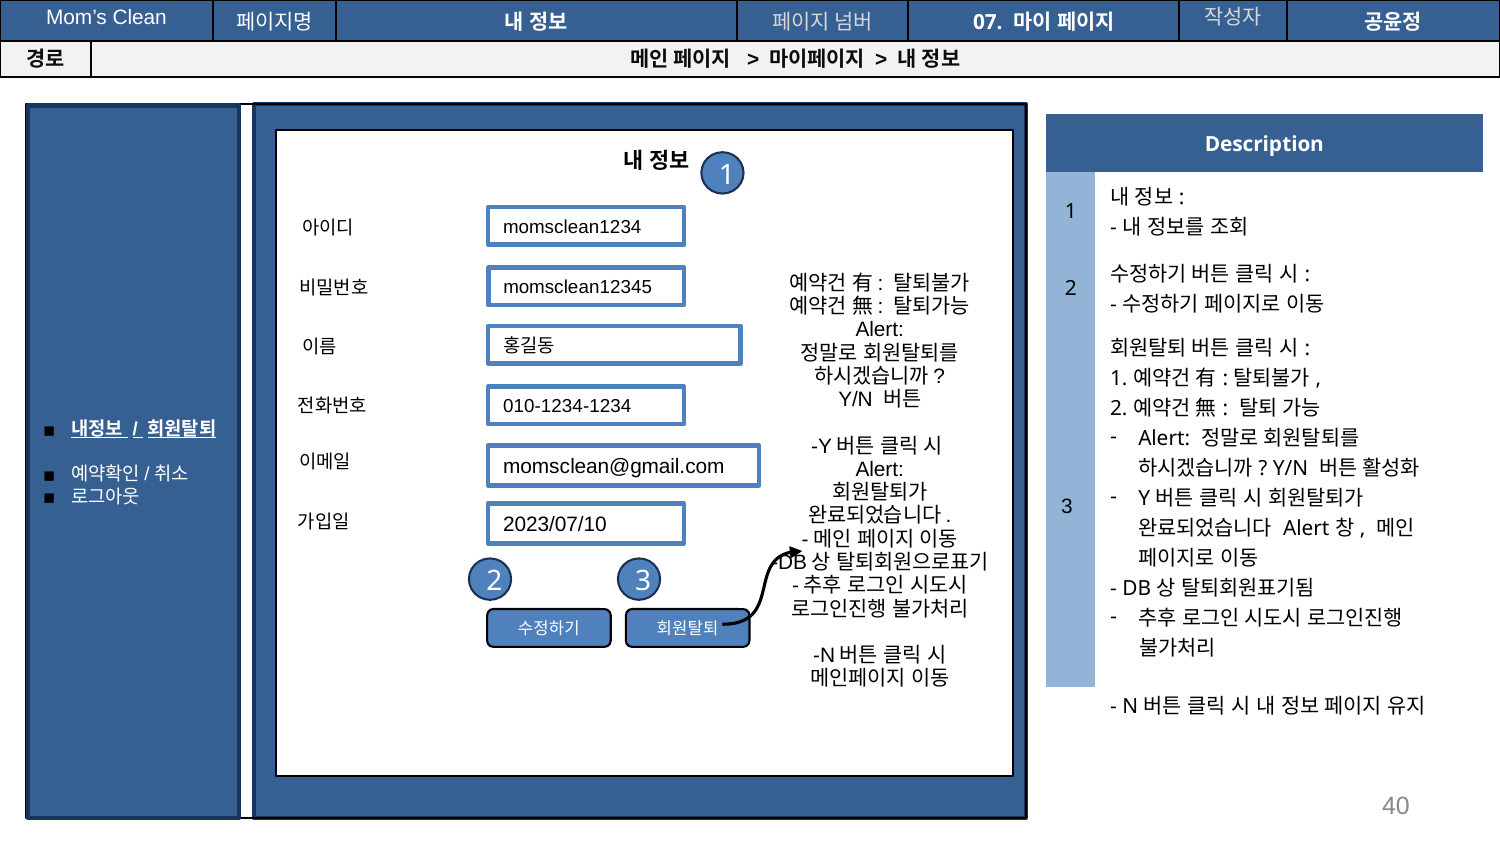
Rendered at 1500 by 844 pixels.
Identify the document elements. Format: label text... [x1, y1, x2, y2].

table_cell 회원탈퇴 버튼 클릭 시: 1.예약건 有:탈퇴불가, 2.예약건 無: 탈퇴 가능 Alert: 정말로 회원탈퇴를 하시겠습니까? Y/N 버튼 활성화 Y버튼 클릭 시 회원탈퇴가 완료되었습니다 Alert창, 메인 페이지로 이동 - DB상 탈퇴회원표기됨 추후 로그인 시도시 로그인진행 불가처리 - N버튼 클릭 시 내 정보 페이지 유지 [1095, 326, 1483, 687]
table_cell 1 [1046, 172, 1095, 249]
table_cell 2 [1046, 249, 1095, 326]
table_header 페이지 넘버 [738, 1, 907, 40]
table_cell 3 [1046, 326, 1095, 687]
table_header 내 정보 [337, 1, 736, 40]
slide_number 40 [1074, 782, 1425, 827]
table_cell 경로 [1, 42, 90, 76]
table_header 07. 마이 페이지 [909, 1, 1178, 40]
table_header Description [1046, 114, 1483, 172]
table_header 작성자 [1180, 1, 1286, 40]
table_header 공윤정 [1288, 1, 1499, 40]
table_header 페이지명 [214, 1, 335, 40]
table_cell 내 정보: -내 정보를 조회 [1095, 172, 1483, 249]
table_header Mom’s Clean [1, 1, 212, 40]
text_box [25, 103, 1027, 819]
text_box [722, 550, 803, 625]
table_cell 수정하기 버튼 클릭 시: -수정하기 페이지로 이동 [1095, 249, 1483, 326]
table_cell 메인 페이지 > 마이페이지 > 내 정보 [92, 42, 1499, 76]
